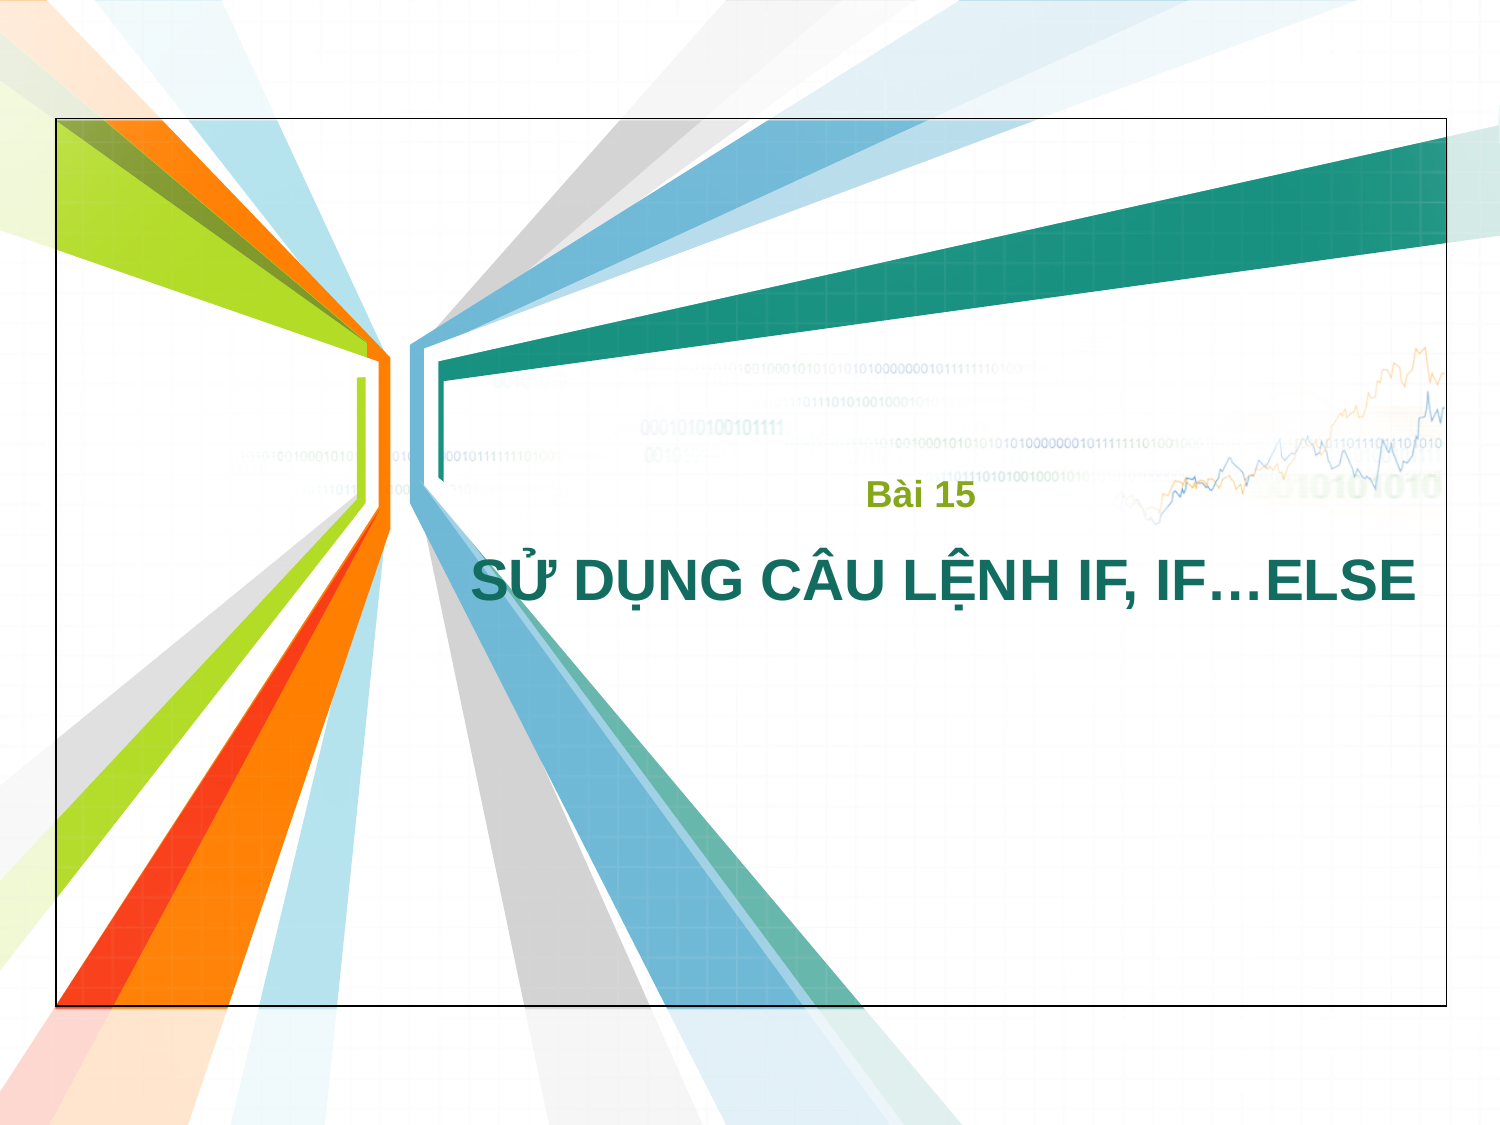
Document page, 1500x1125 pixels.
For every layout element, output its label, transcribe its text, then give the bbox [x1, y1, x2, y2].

picture [0, 0, 1500, 1125]
text_box Bài 15 [850, 462, 991, 523]
title SỬ DỤNG CÂU LỆNH IF, IF…ELSE [437, 504, 1451, 651]
